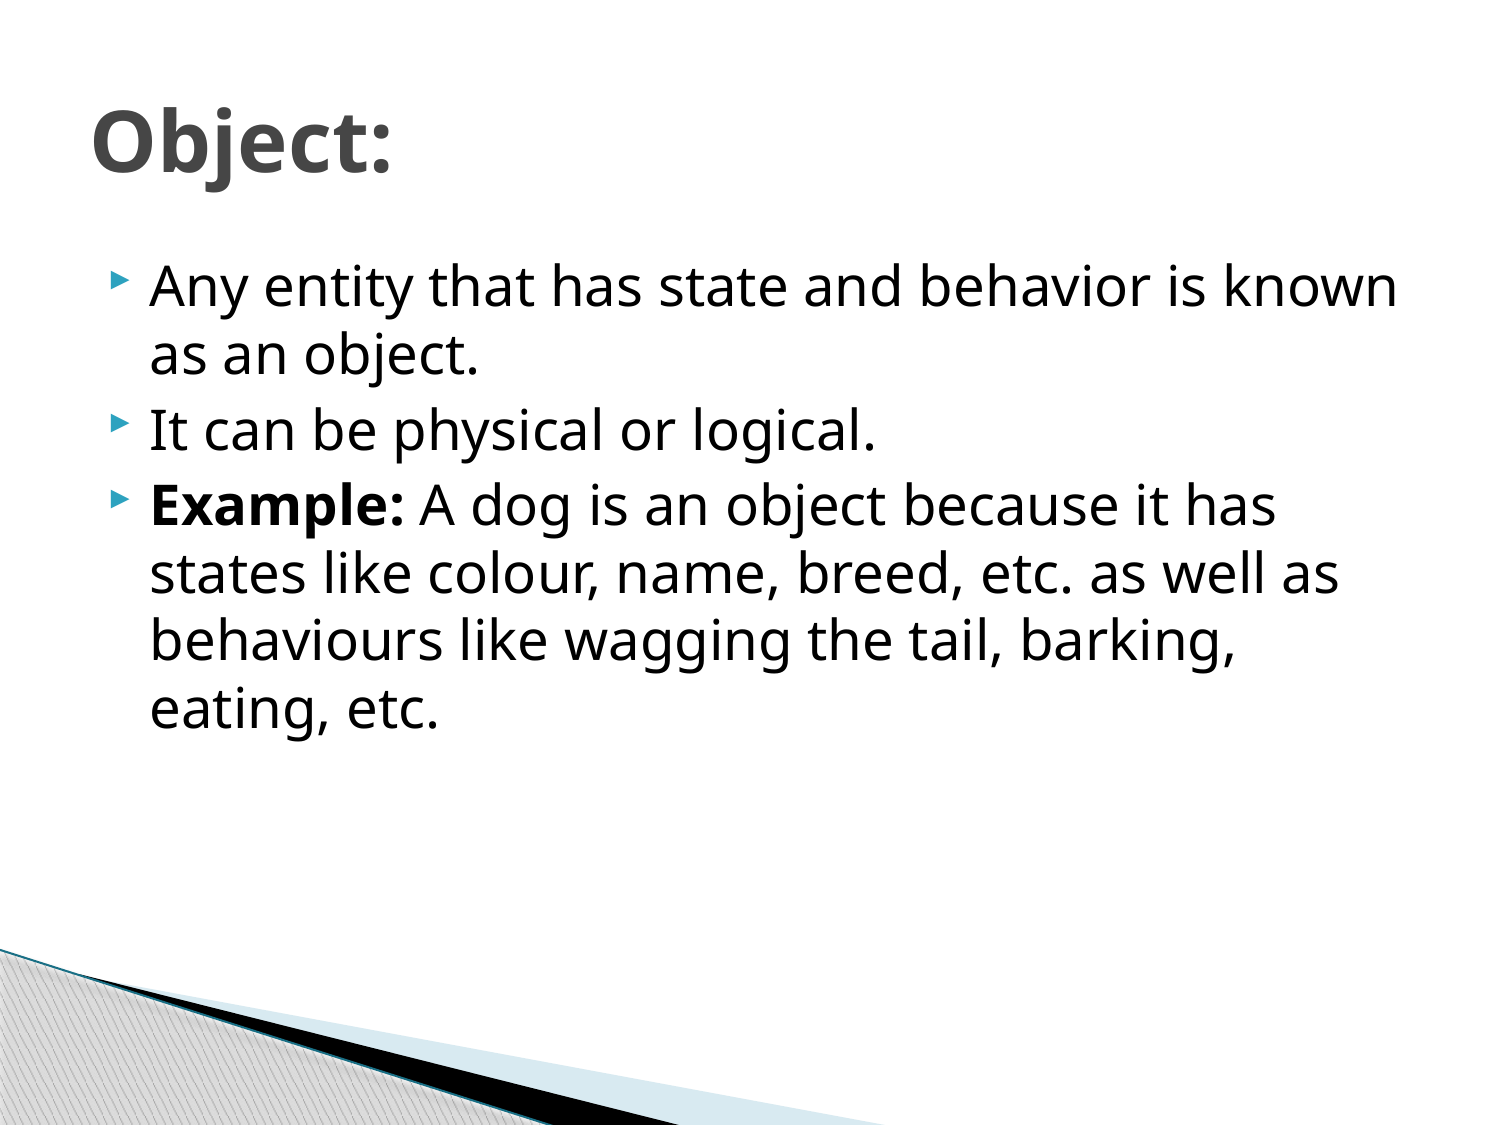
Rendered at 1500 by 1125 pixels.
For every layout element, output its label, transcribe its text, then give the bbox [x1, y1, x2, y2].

title Object: [75, 45, 1425, 233]
list Any entity that has state and behavior is known as an object. It can be physical or logical. Example: A dog is an object because it has states like colour, name, breed, etc. as well as behaviours like wagging the tail, barking, eating, etc. [75, 243, 1425, 986]
